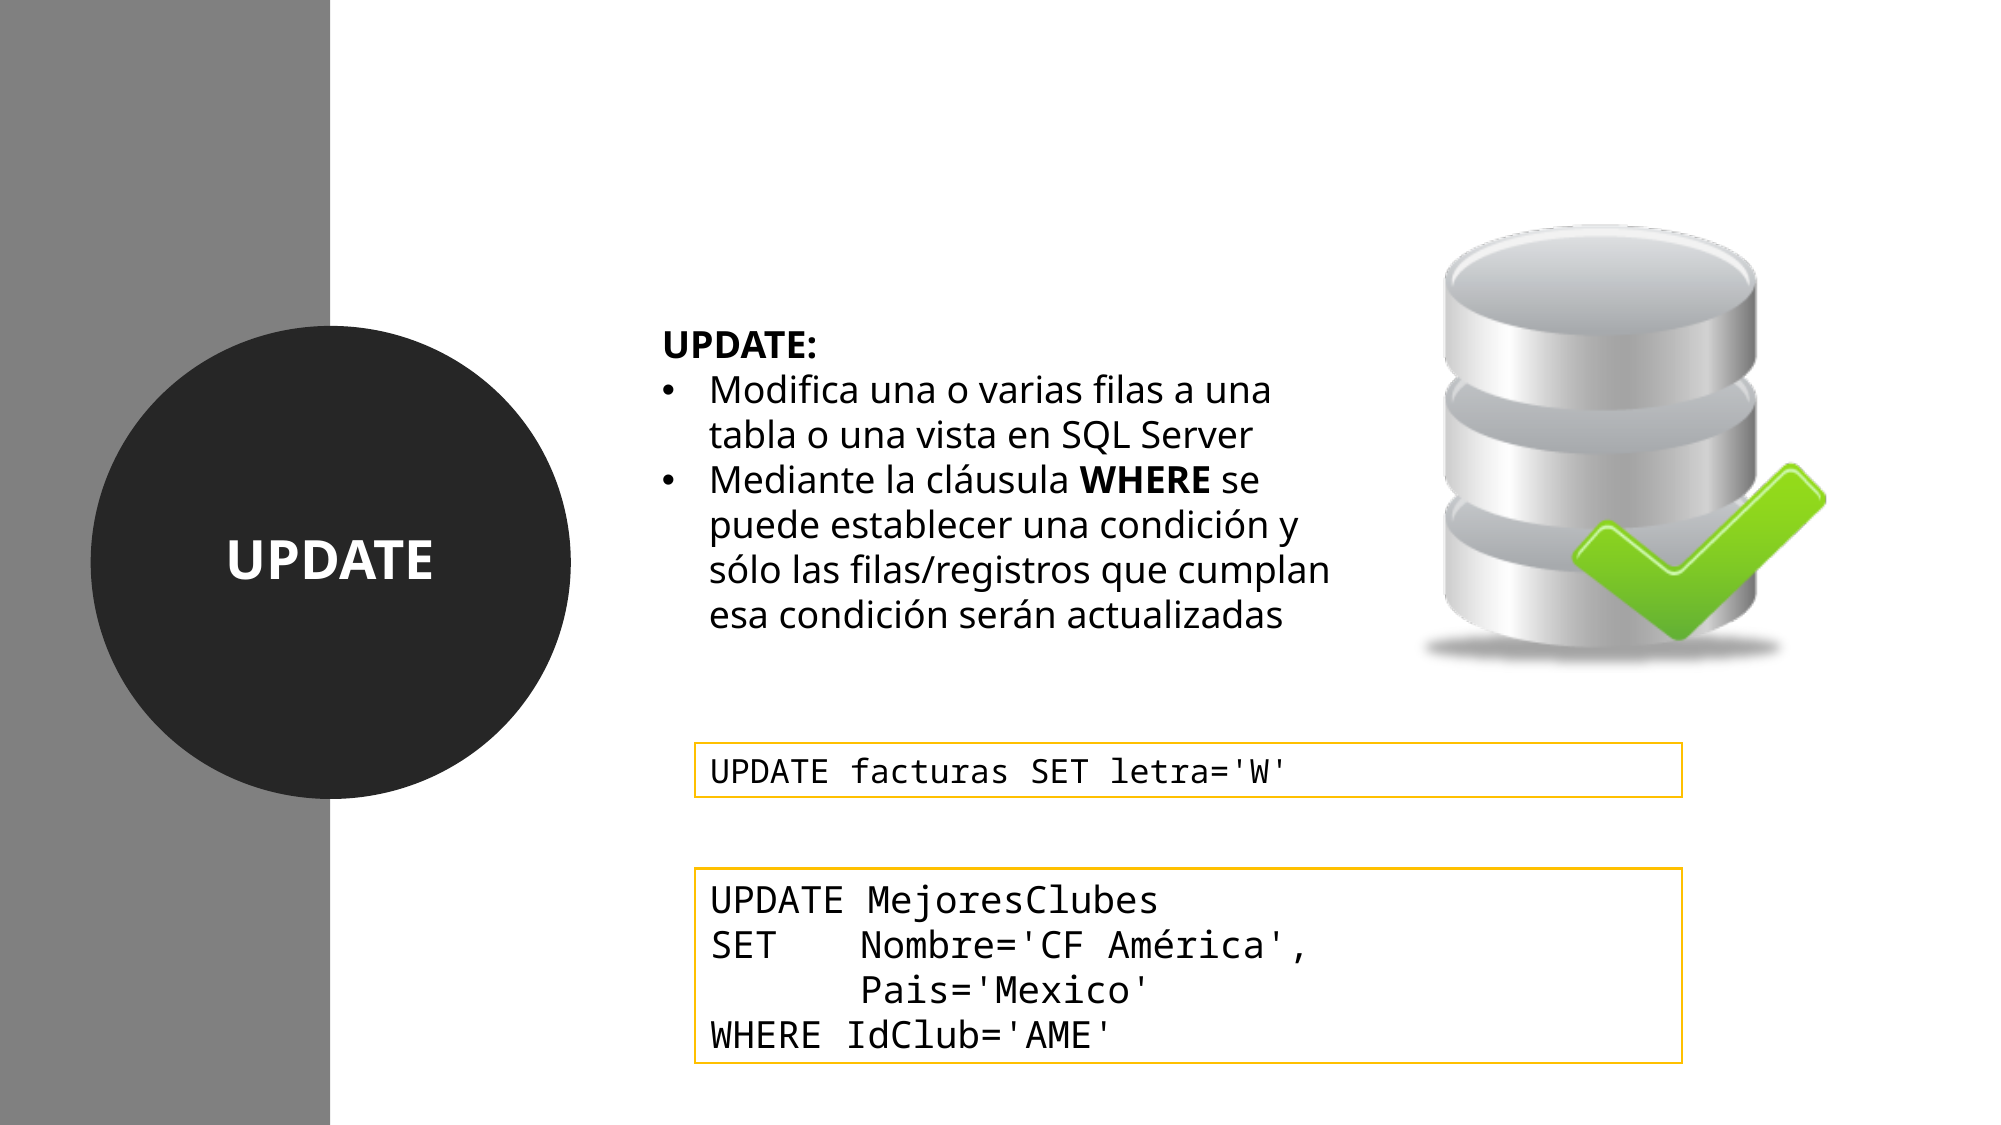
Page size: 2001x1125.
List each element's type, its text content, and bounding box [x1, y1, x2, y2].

picture [1375, 220, 1828, 673]
text_box UPDATE: Modifica una o varias filas a una tabla o una vista en SQL Server Mediante la cláusula WHERE se puede establecer una condición y sólo las filas/registros que cumplan esa condición serán actualizadas [647, 314, 1375, 644]
text_box UPDATE [105, 340, 557, 785]
text_box UPDATE facturas SET letra='W' [694, 742, 1683, 798]
text_box [0, 0, 331, 1125]
text_box UPDATE MejoresClubes SET Nombre='CF América', Pais='Mexico' WHERE IdClub='AME' [694, 867, 1683, 1064]
